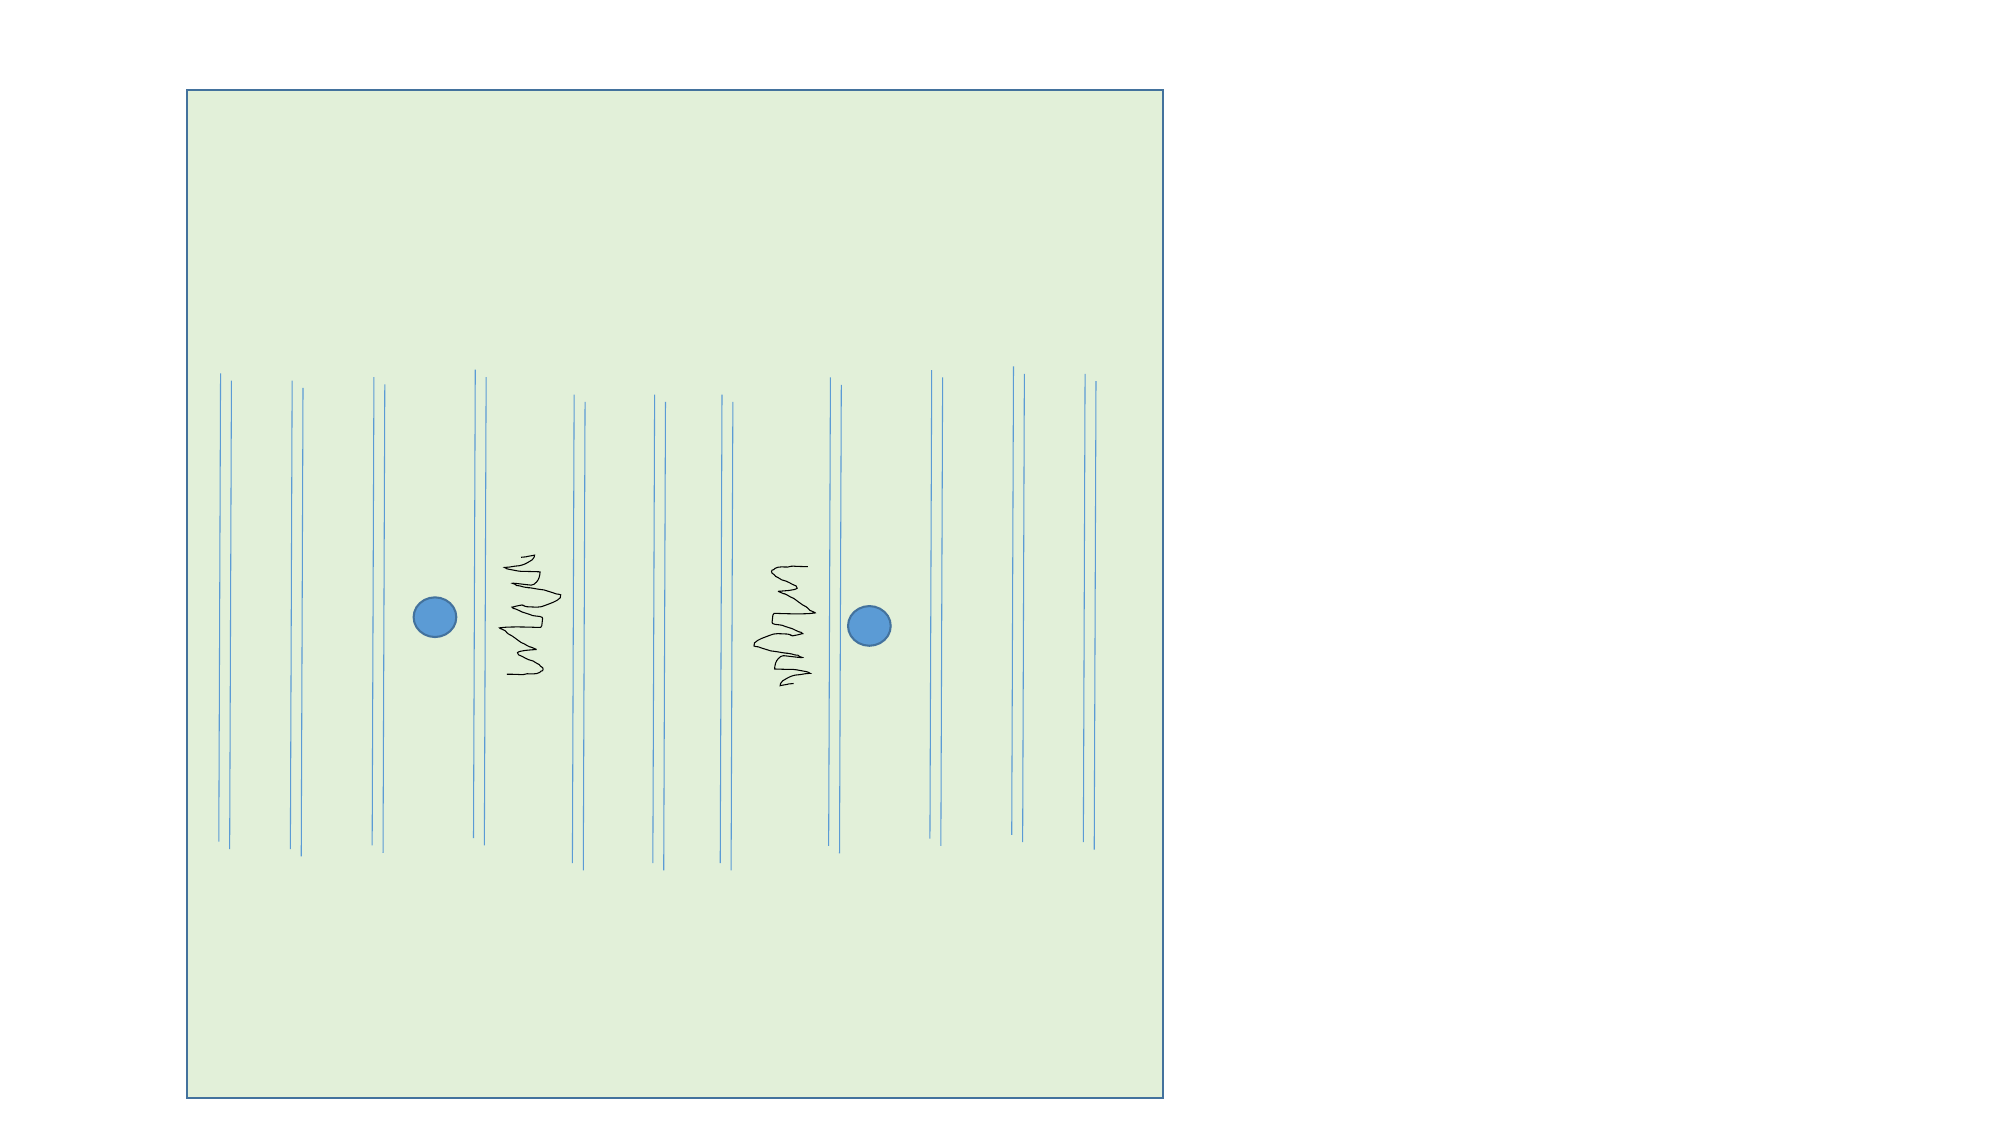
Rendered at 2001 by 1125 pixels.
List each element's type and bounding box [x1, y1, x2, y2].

text_box [186, 89, 1164, 1099]
text_box [652, 394, 666, 871]
text_box [218, 373, 232, 850]
text_box [413, 555, 473, 675]
text_box [720, 394, 733, 871]
text_box [290, 380, 303, 857]
text_box [473, 369, 487, 846]
text_box [487, 555, 561, 675]
text_box [572, 394, 585, 871]
text_box [753, 366, 1096, 854]
text_box [372, 376, 385, 853]
